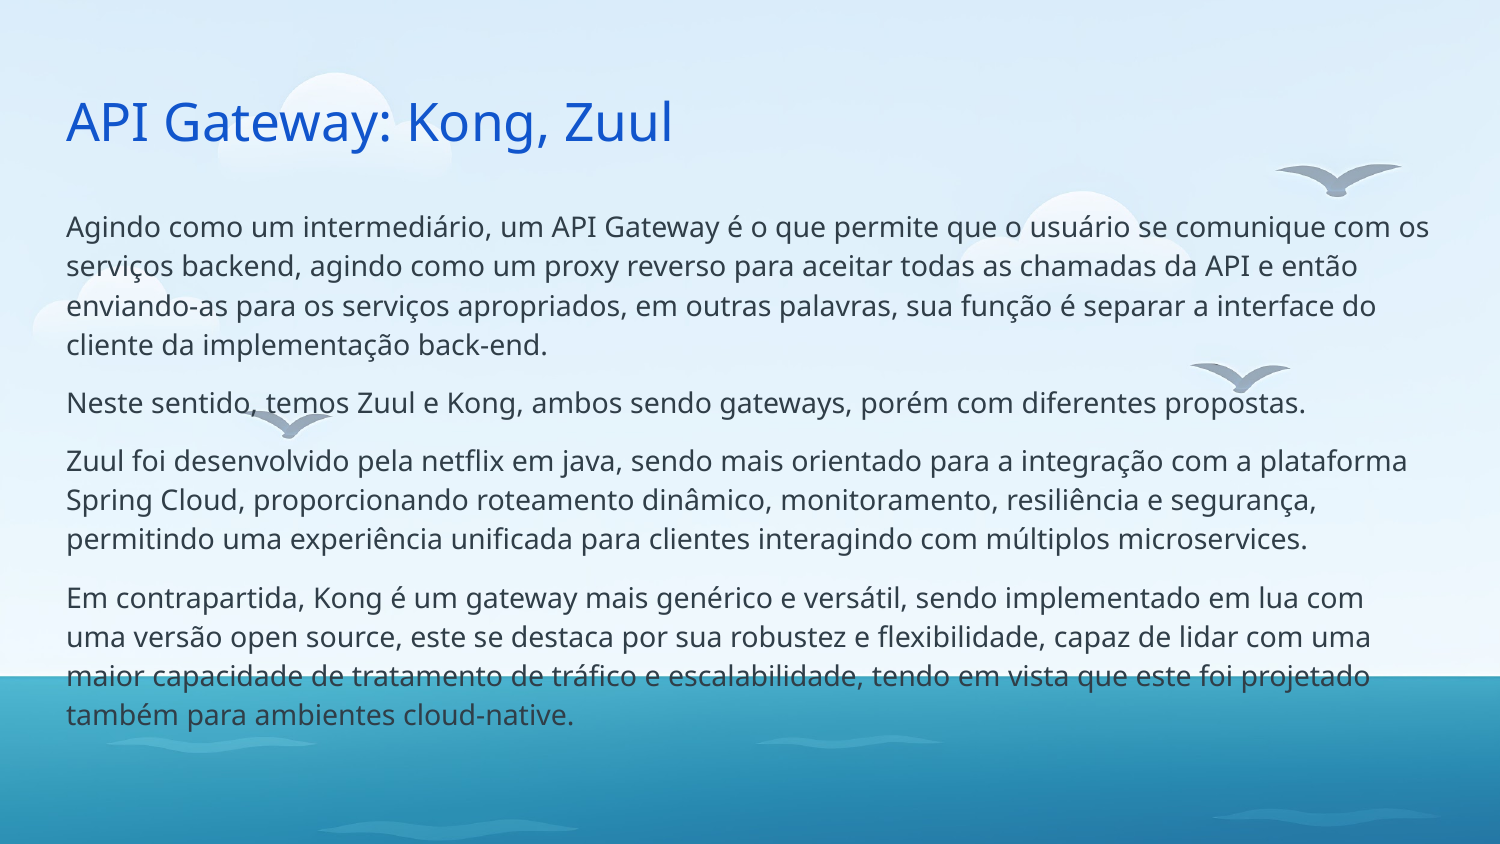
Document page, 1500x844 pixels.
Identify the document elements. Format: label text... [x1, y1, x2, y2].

list Agindo como um intermediário, um API Gateway é o que permite que o usuário se comunique com os serviços backend, agindo como um proxy reverso para aceitar todas as chamadas da API e então enviando-as para os serviços apropriados, em outras palavras, sua função é separar a interface do cliente da implementação back-end. Neste sentido, temos Zuul e Kong, ambos sendo gateways, porém com diferentes propostas. Zuul foi desenvolvido pela netflix em java, sendo mais orientado para a integração com a plataforma Spring Cloud, proporcionando roteamento dinâmico, monitoramento, resiliência e segurança, permitindo uma experiência unificada para clientes interagindo com múltiplos microservices. Em contrapartida, Kong é um gateway mais genérico e versátil, sendo implementado em lua com uma versão open source, este se destaca por sua robustez e flexibilidade, capaz de lidar com uma maior capacidade de tratamento de tráfico e escalabilidade, tendo em vista que este foi projetado também para ambientes cloud-native. [51, 189, 1449, 750]
title API Gateway: Kong, Zuul [51, 72, 1449, 167]
picture [0, 0, 1500, 844]
